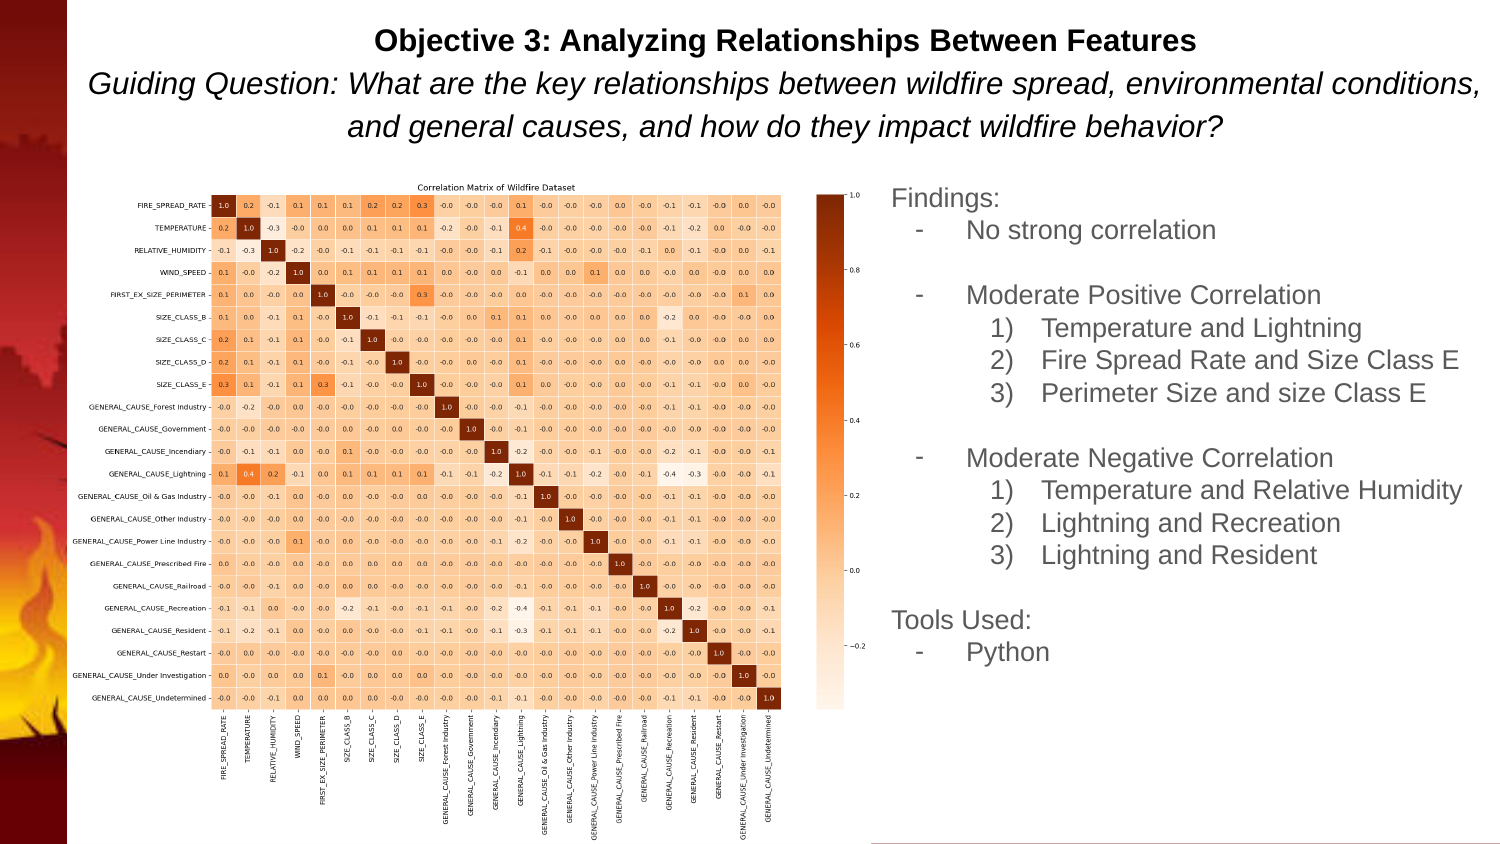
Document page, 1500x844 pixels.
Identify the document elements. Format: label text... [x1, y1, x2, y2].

text_box [67, 154, 1500, 844]
text_box Objective 3: Analyzing Relationships Between Features Guiding Question: What are the key relationships between wildfire spread, environmental conditions, and general causes, and how do they impact wildfire behavior? [67, 0, 1500, 154]
picture [0, 0, 871, 844]
text_box Findings: No strong correlation Moderate Positive Correlation Temperature and Lightning Fire Spread Rate and Size Class E Perimeter Size and size Class E Moderate Negative Correlation Temperature and Relative Humidity Lightning and Recreation Lightning and Resident Tools Used: Python [876, 165, 1500, 830]
